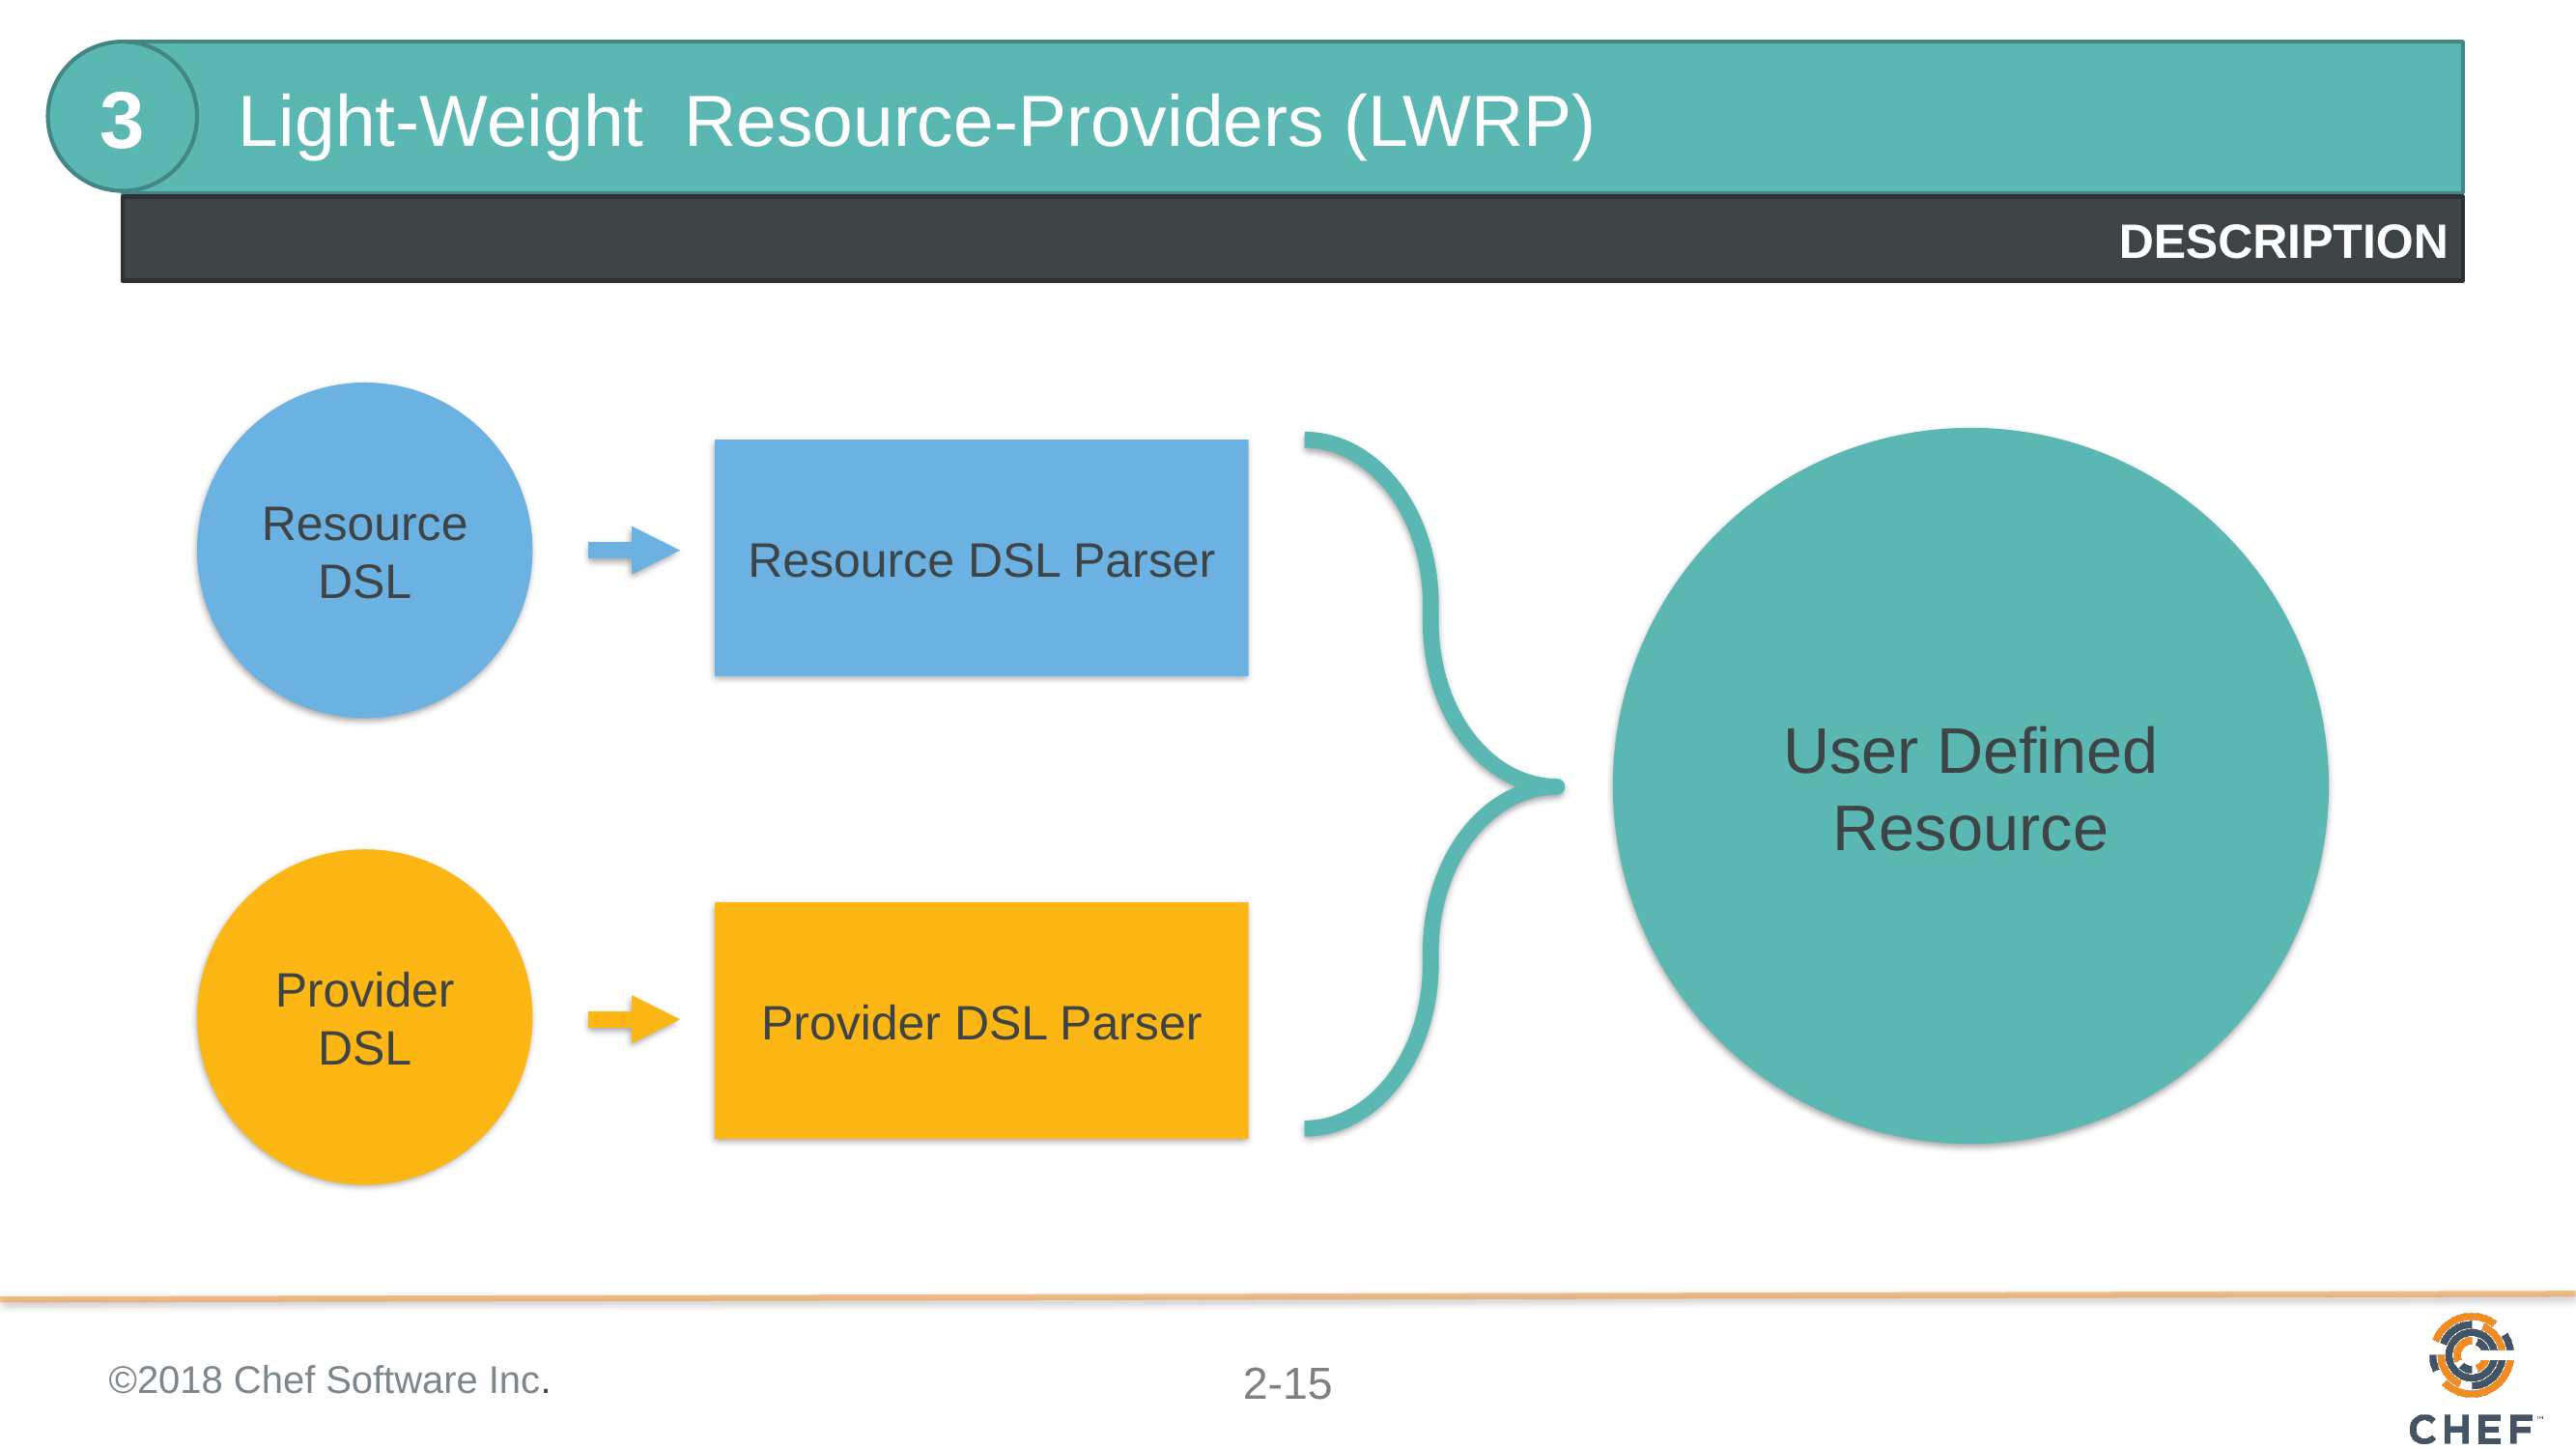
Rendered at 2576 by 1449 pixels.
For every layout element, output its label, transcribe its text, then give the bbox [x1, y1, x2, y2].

text_box DESCRIPTION [121, 194, 2465, 283]
text_box [1304, 437, 1561, 1132]
picture [2399, 1297, 2551, 1449]
text_box Provider DSL [196, 848, 534, 1186]
text_box User Defined Resource [1612, 427, 2330, 1145]
text_box 3 [45, 40, 200, 193]
text_box Resource DSL [196, 382, 534, 720]
text_box Light-Weight Resource-Providers (LWRP) [121, 40, 2465, 194]
text_box Resource DSL Parser [714, 439, 1249, 677]
text_box Provider DSL Parser [714, 901, 1249, 1140]
